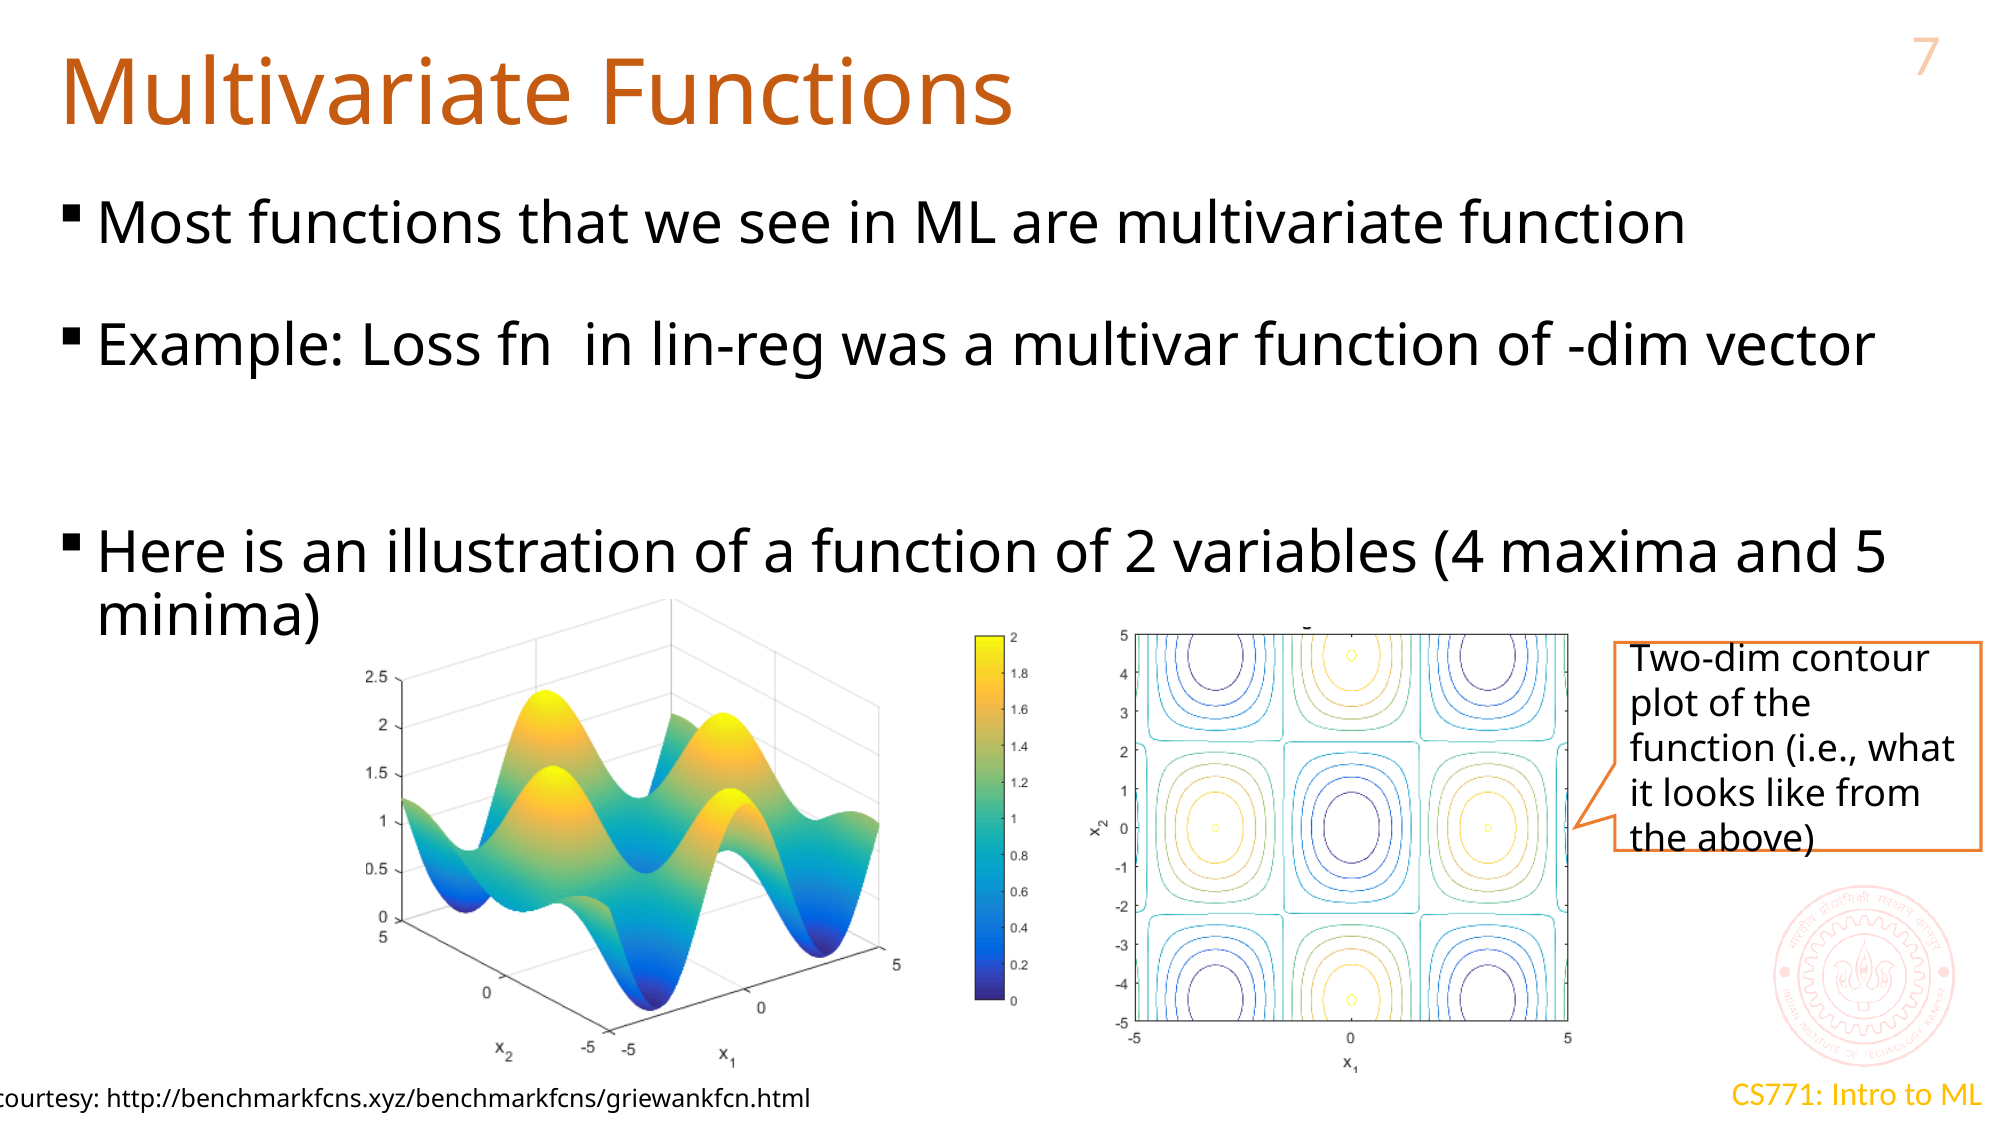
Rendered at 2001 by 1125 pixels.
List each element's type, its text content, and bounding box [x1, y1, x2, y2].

picture [366, 599, 920, 1073]
title Multivariate Functions [43, 27, 1970, 163]
text_box Two-dim contour plot of the function (i.e., what it looks like from the above) [1580, 641, 1983, 852]
slide_number 7 [1857, 22, 1957, 83]
text_box Plot courtesy: http://benchmarkfcns.xyz/benchmarkfcns/griewankfcn.html [0, 1075, 828, 1120]
picture [1088, 627, 1581, 1073]
picture [965, 627, 1035, 1013]
